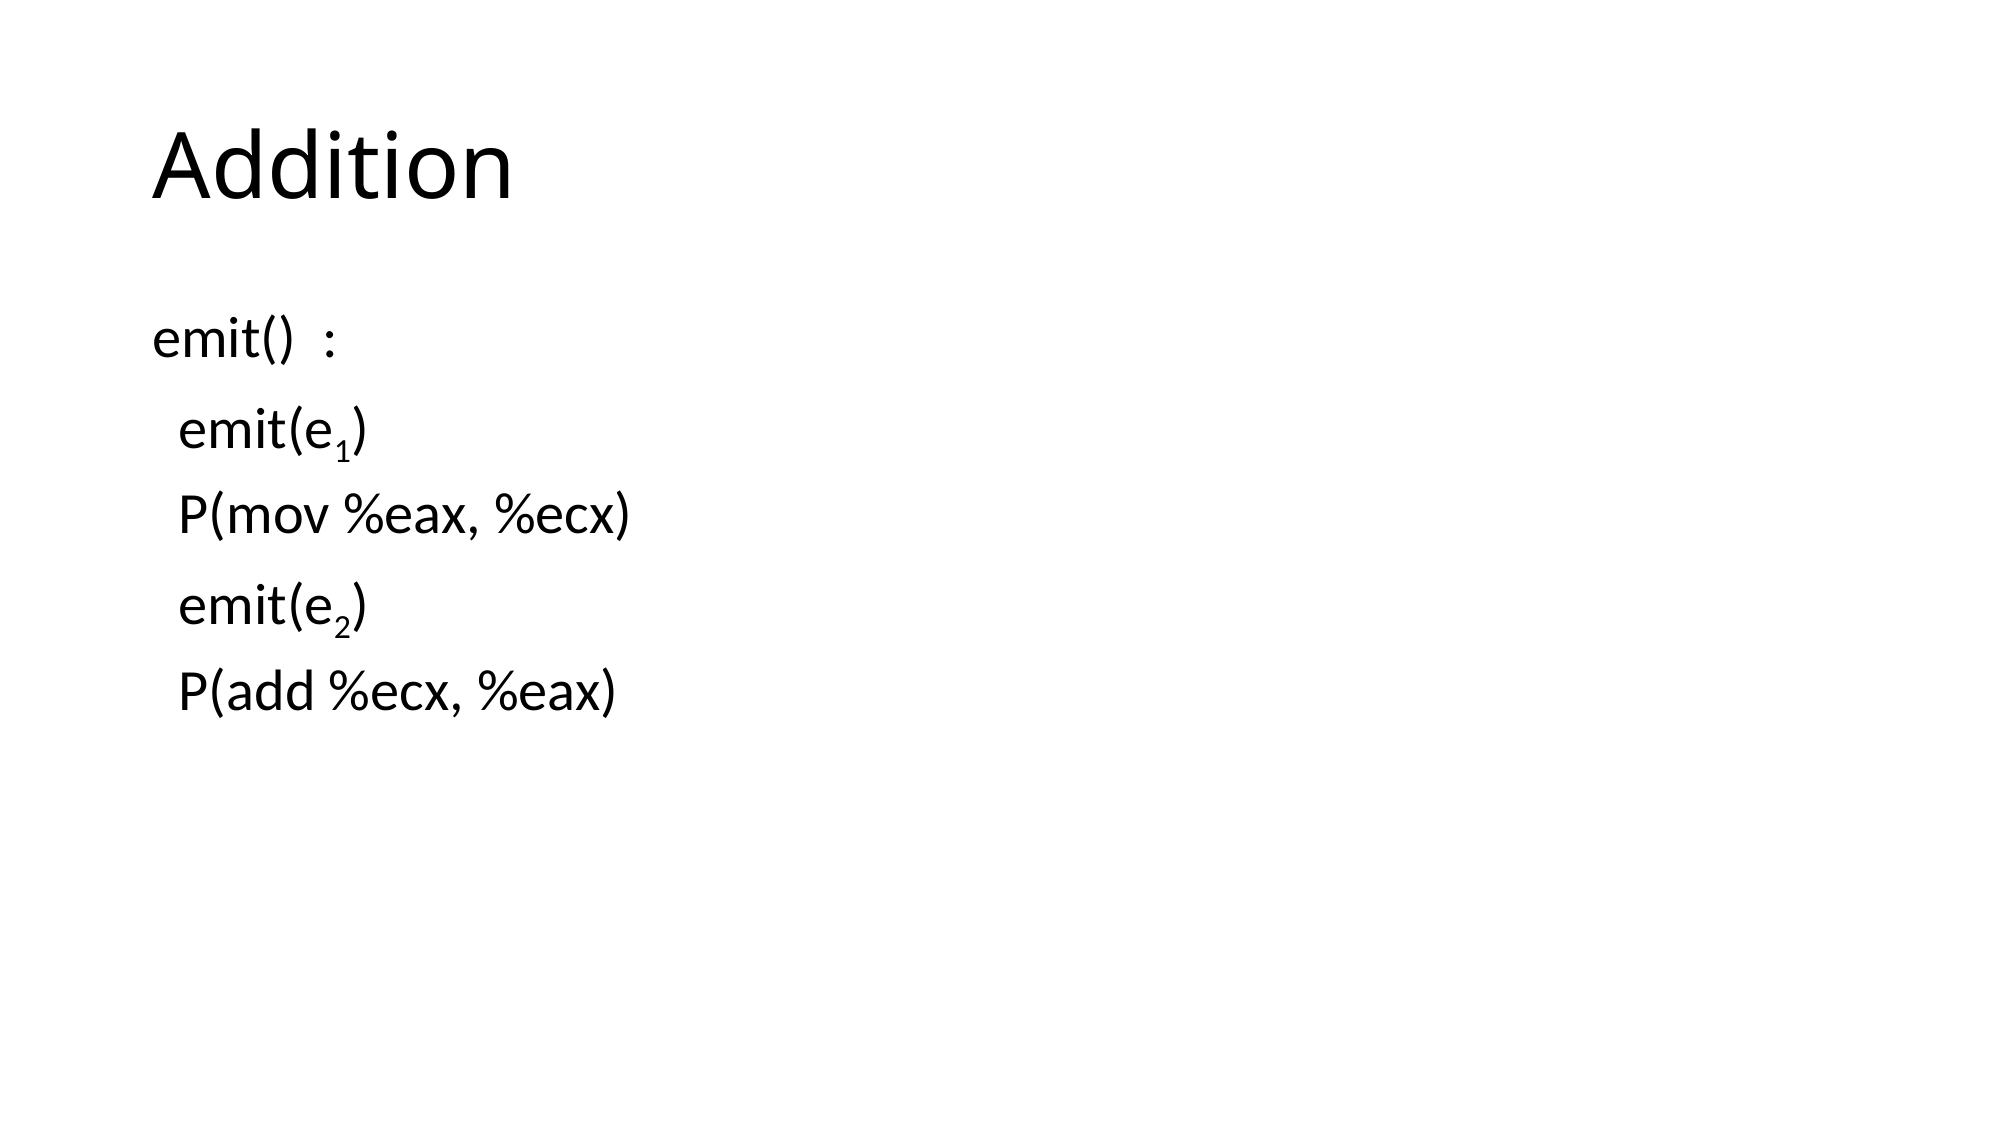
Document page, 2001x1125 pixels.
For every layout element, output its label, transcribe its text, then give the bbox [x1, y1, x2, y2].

title Addition [137, 59, 1863, 278]
